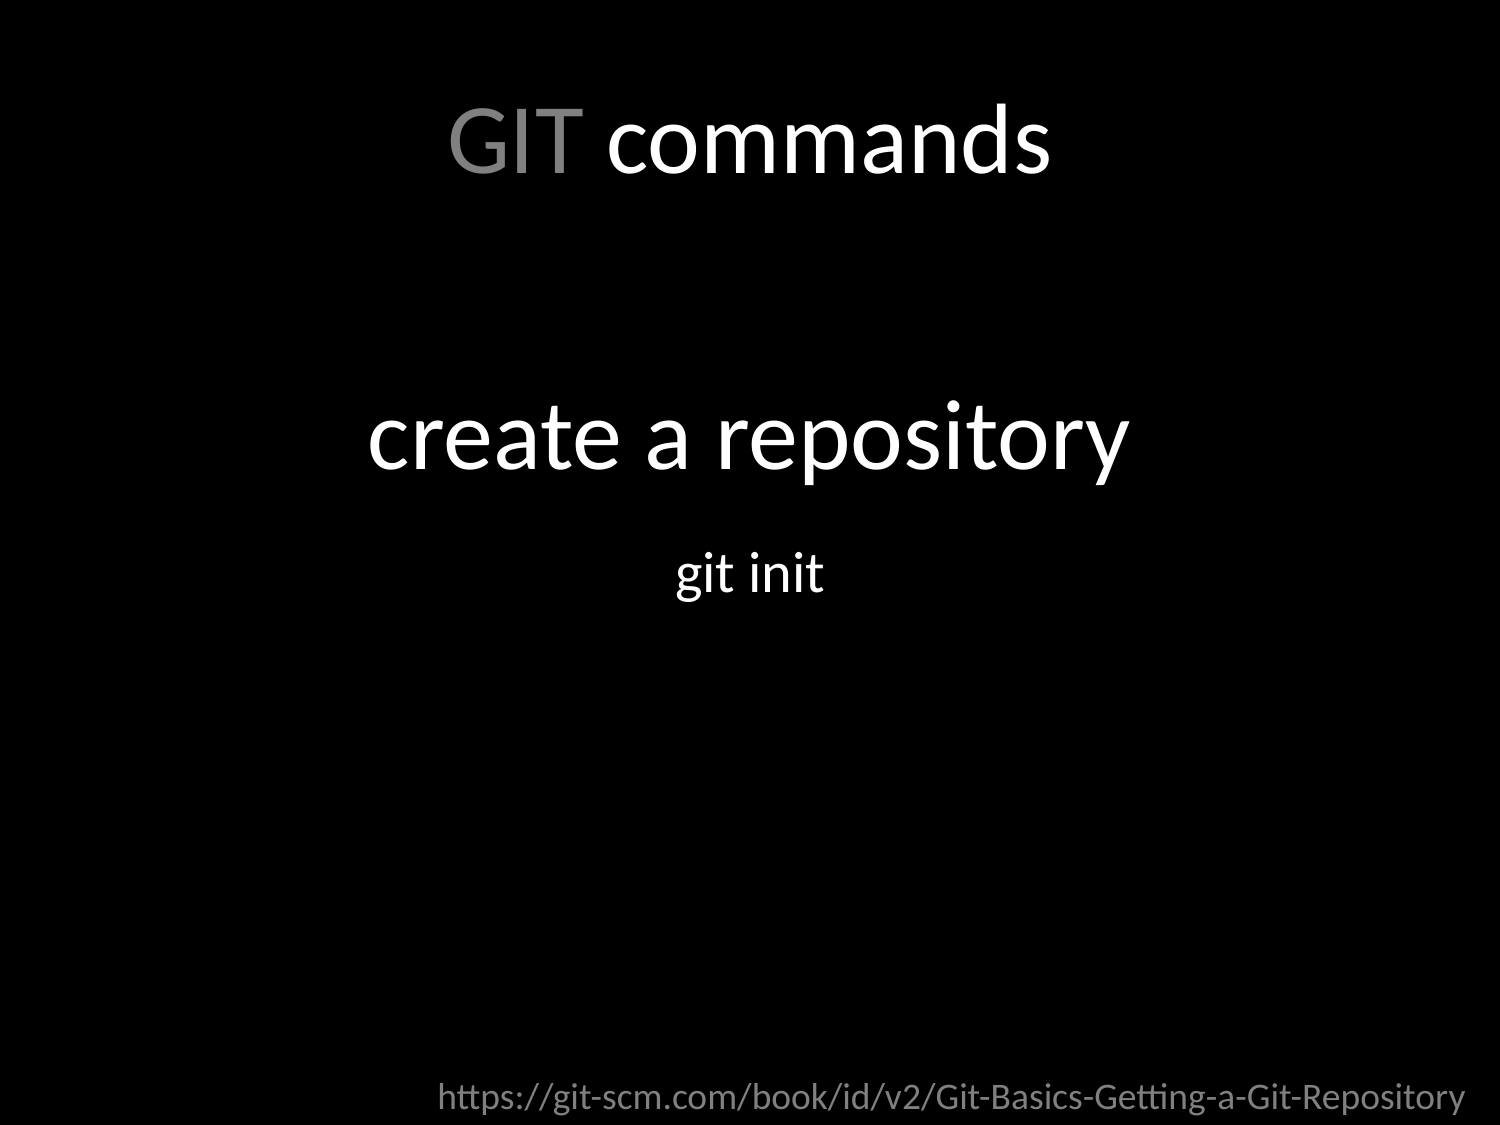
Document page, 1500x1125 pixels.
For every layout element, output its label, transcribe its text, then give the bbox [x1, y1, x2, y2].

text_box create a repository [0, 362, 1500, 497]
text_box git init [0, 527, 1500, 612]
text_box https://git-scm.com/book/id/v2/Git-Basics-Getting-a-Git-Repository [422, 1064, 1482, 1125]
text_box GIT commands [0, 66, 1500, 202]
